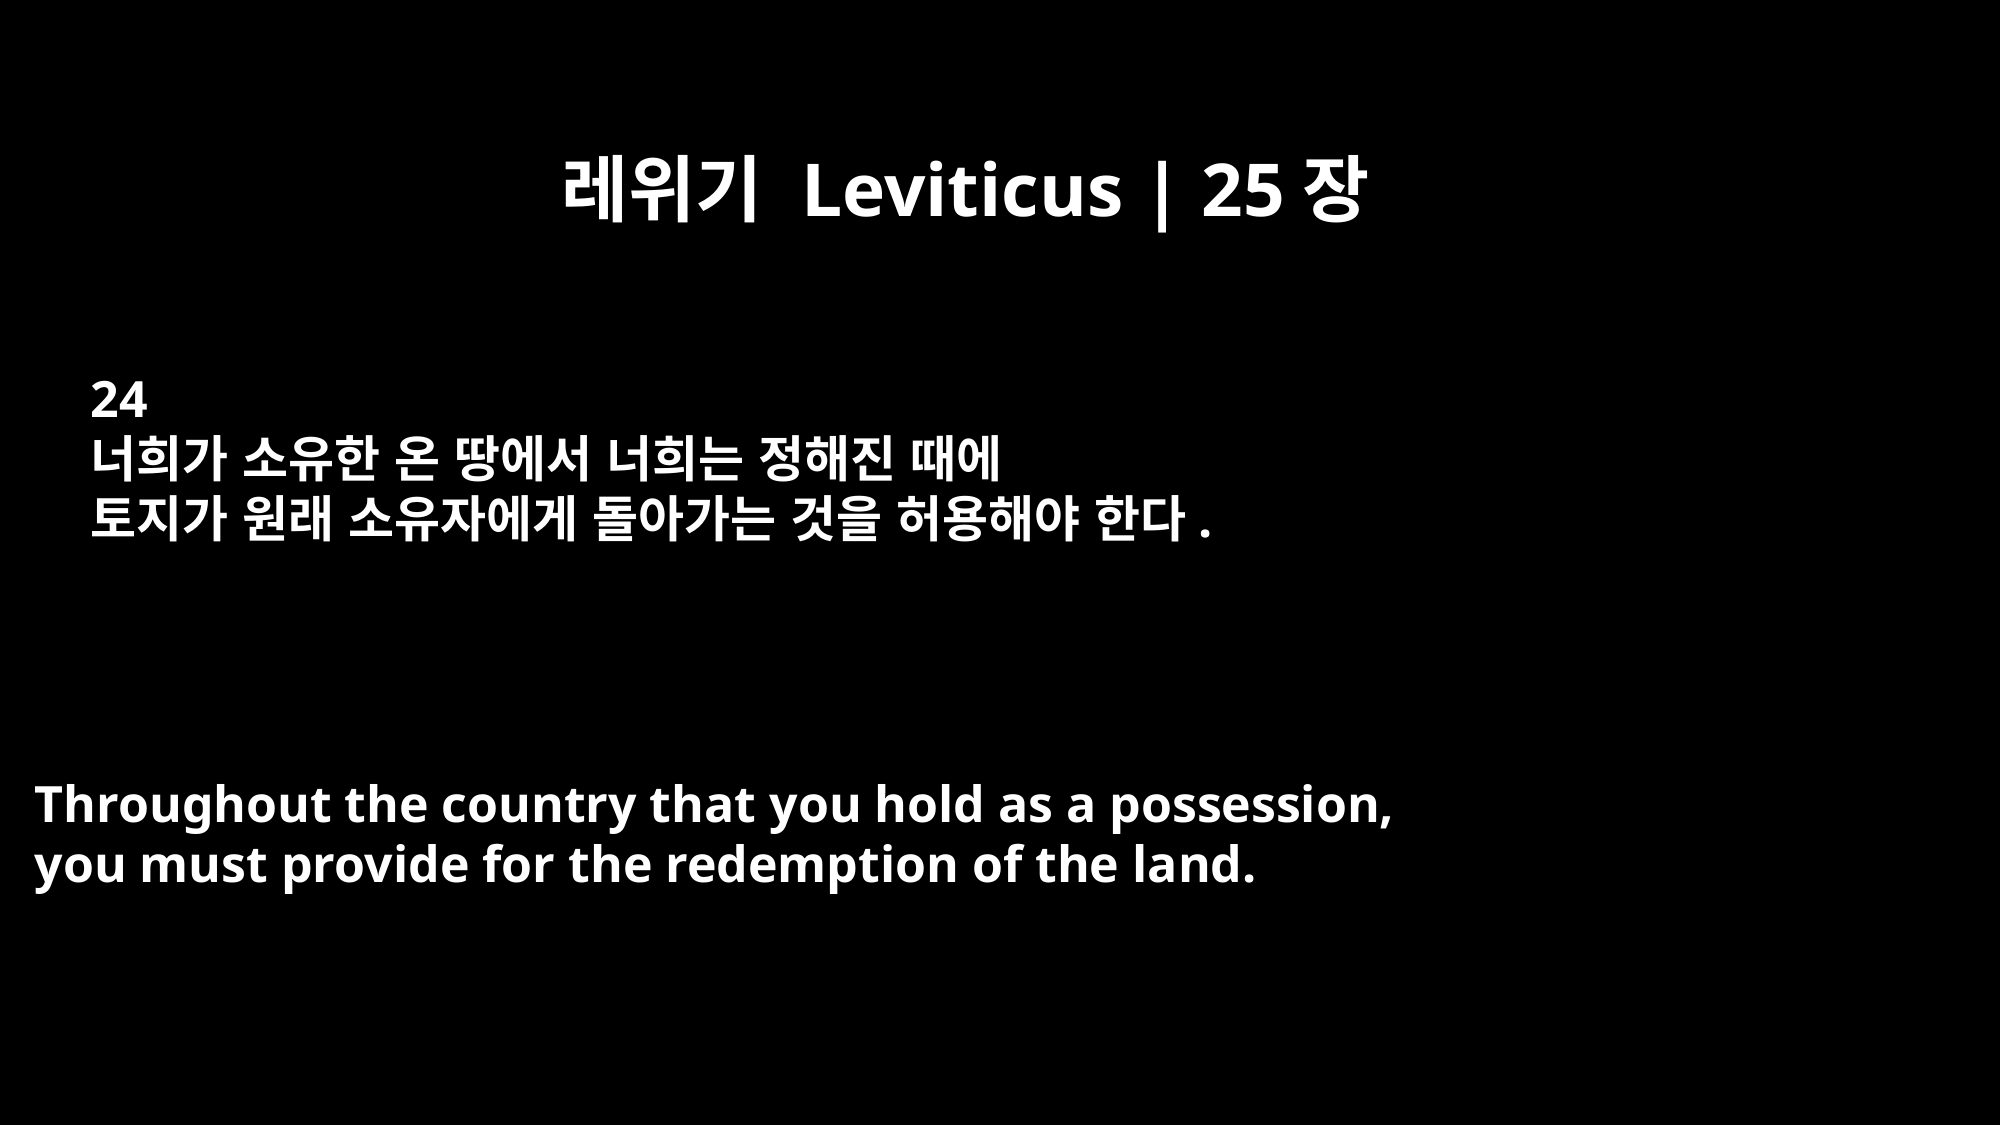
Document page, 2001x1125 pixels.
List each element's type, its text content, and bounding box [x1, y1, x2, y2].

text_box 24 너희가 소유한 온 땅에서 너희는 정해진 때에 토지가 원래 소유자에게 돌아가는 것을 허용해야 한다. [76, 359, 1228, 555]
text_box 레위기 Leviticus | 25장 [546, 136, 1386, 239]
text_box Throughout the country that you hold as a possession, you must provide for the redemption of the land. [20, 764, 1423, 900]
